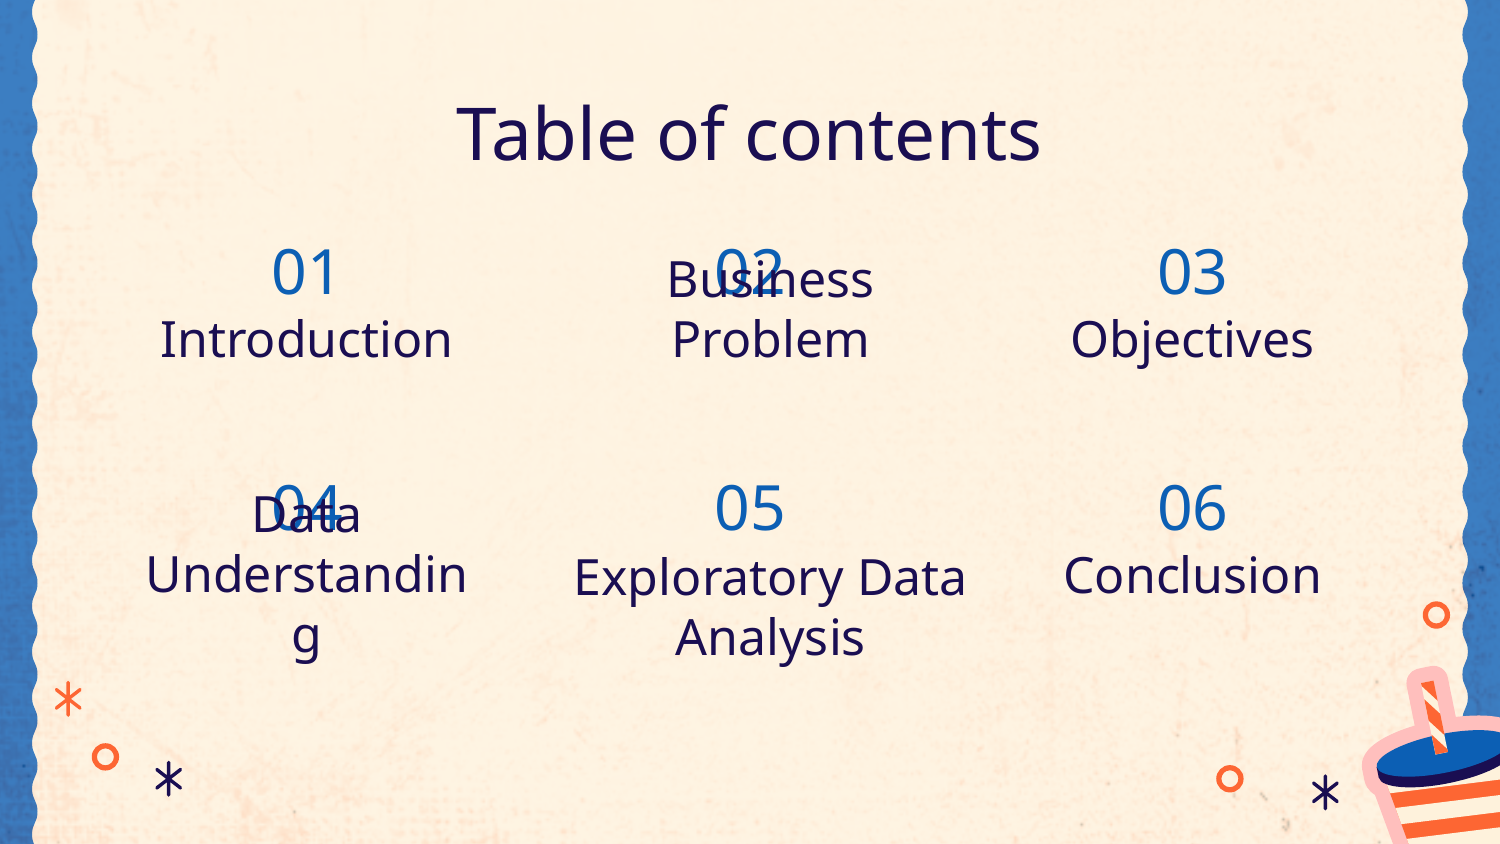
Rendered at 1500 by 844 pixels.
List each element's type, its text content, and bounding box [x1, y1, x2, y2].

subtitle Business Problem [560, 303, 981, 383]
subtitle Conclusion [1003, 538, 1382, 619]
title 06 [1132, 468, 1254, 538]
title Table of contents [118, 72, 1382, 167]
subtitle Data Understanding [118, 598, 497, 678]
subtitle Exploratory Data Analysis [549, 601, 993, 681]
subtitle Introduction [118, 303, 497, 383]
subtitle Objectives [1003, 303, 1382, 383]
title 03 [1132, 233, 1254, 303]
title 02 [689, 233, 811, 303]
title 05 [689, 468, 811, 542]
title 04 [246, 468, 368, 542]
title 01 [246, 233, 368, 303]
